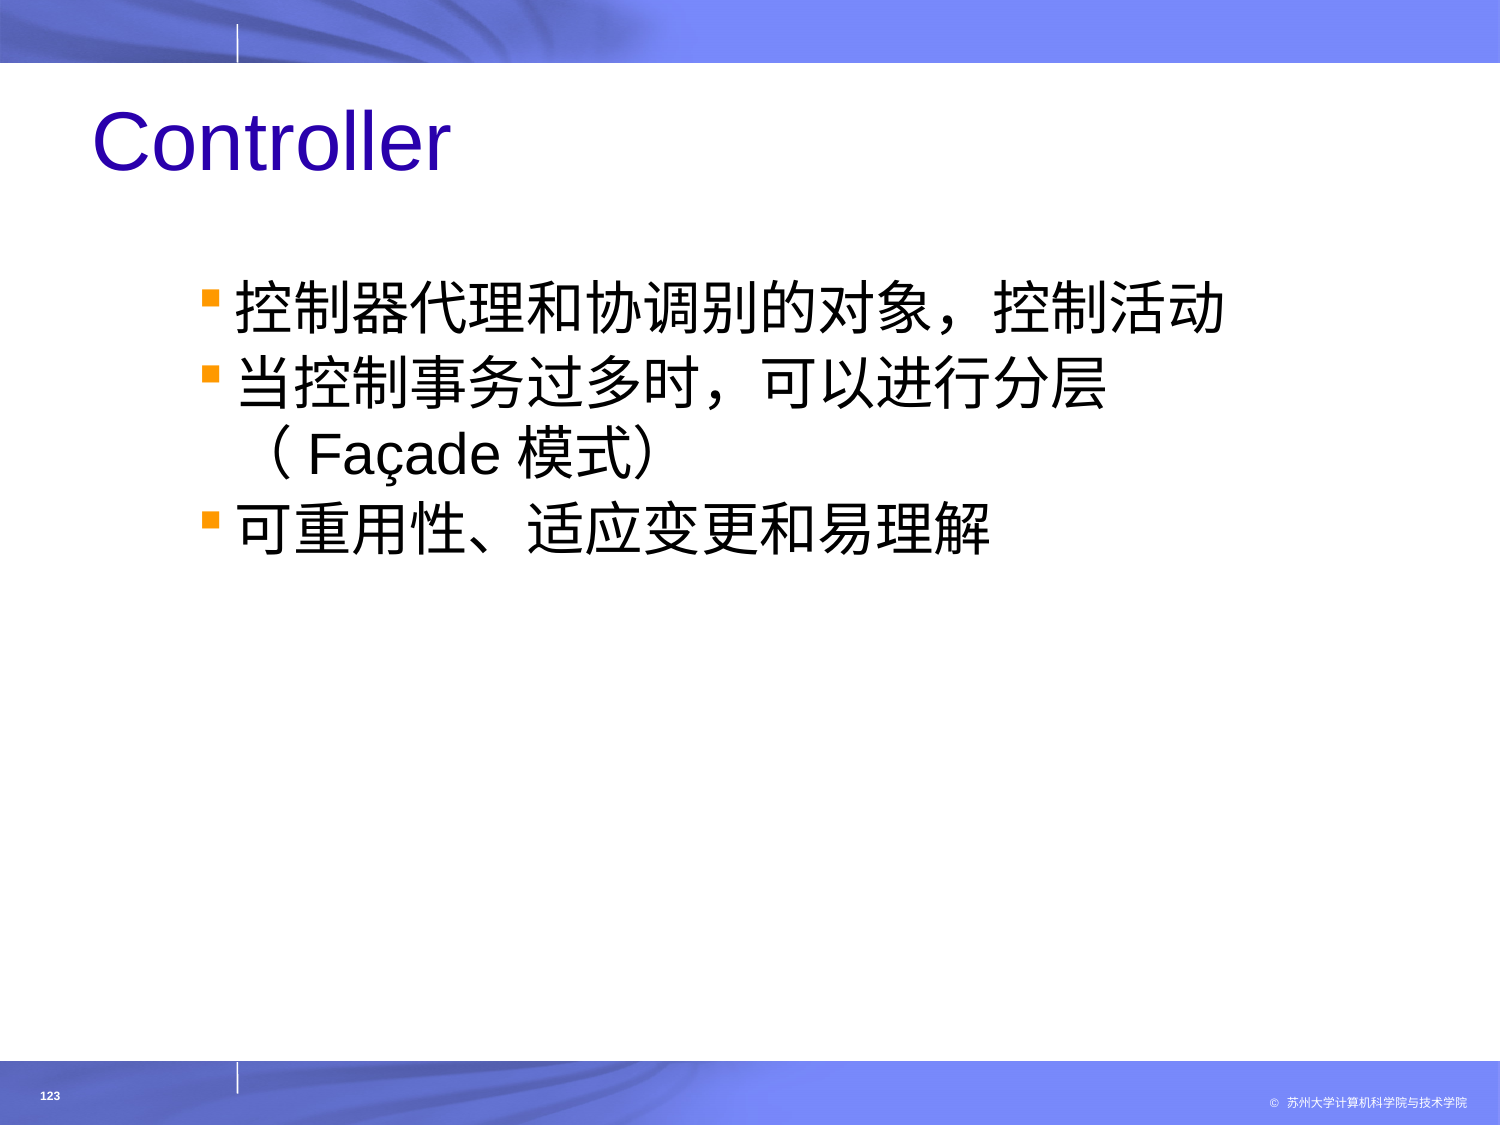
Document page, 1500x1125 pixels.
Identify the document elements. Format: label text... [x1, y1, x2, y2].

slide_number 123 [25, 1066, 191, 1120]
list 控制器代理和协调别的对象，控制活动 当控制事务过多时，可以进行分层（Façade模式） 可重用性、适应变更和易理解 [182, 263, 1388, 904]
picture [0, 0, 1500, 63]
picture [0, 1061, 1500, 1125]
title Controller [76, 91, 1430, 210]
